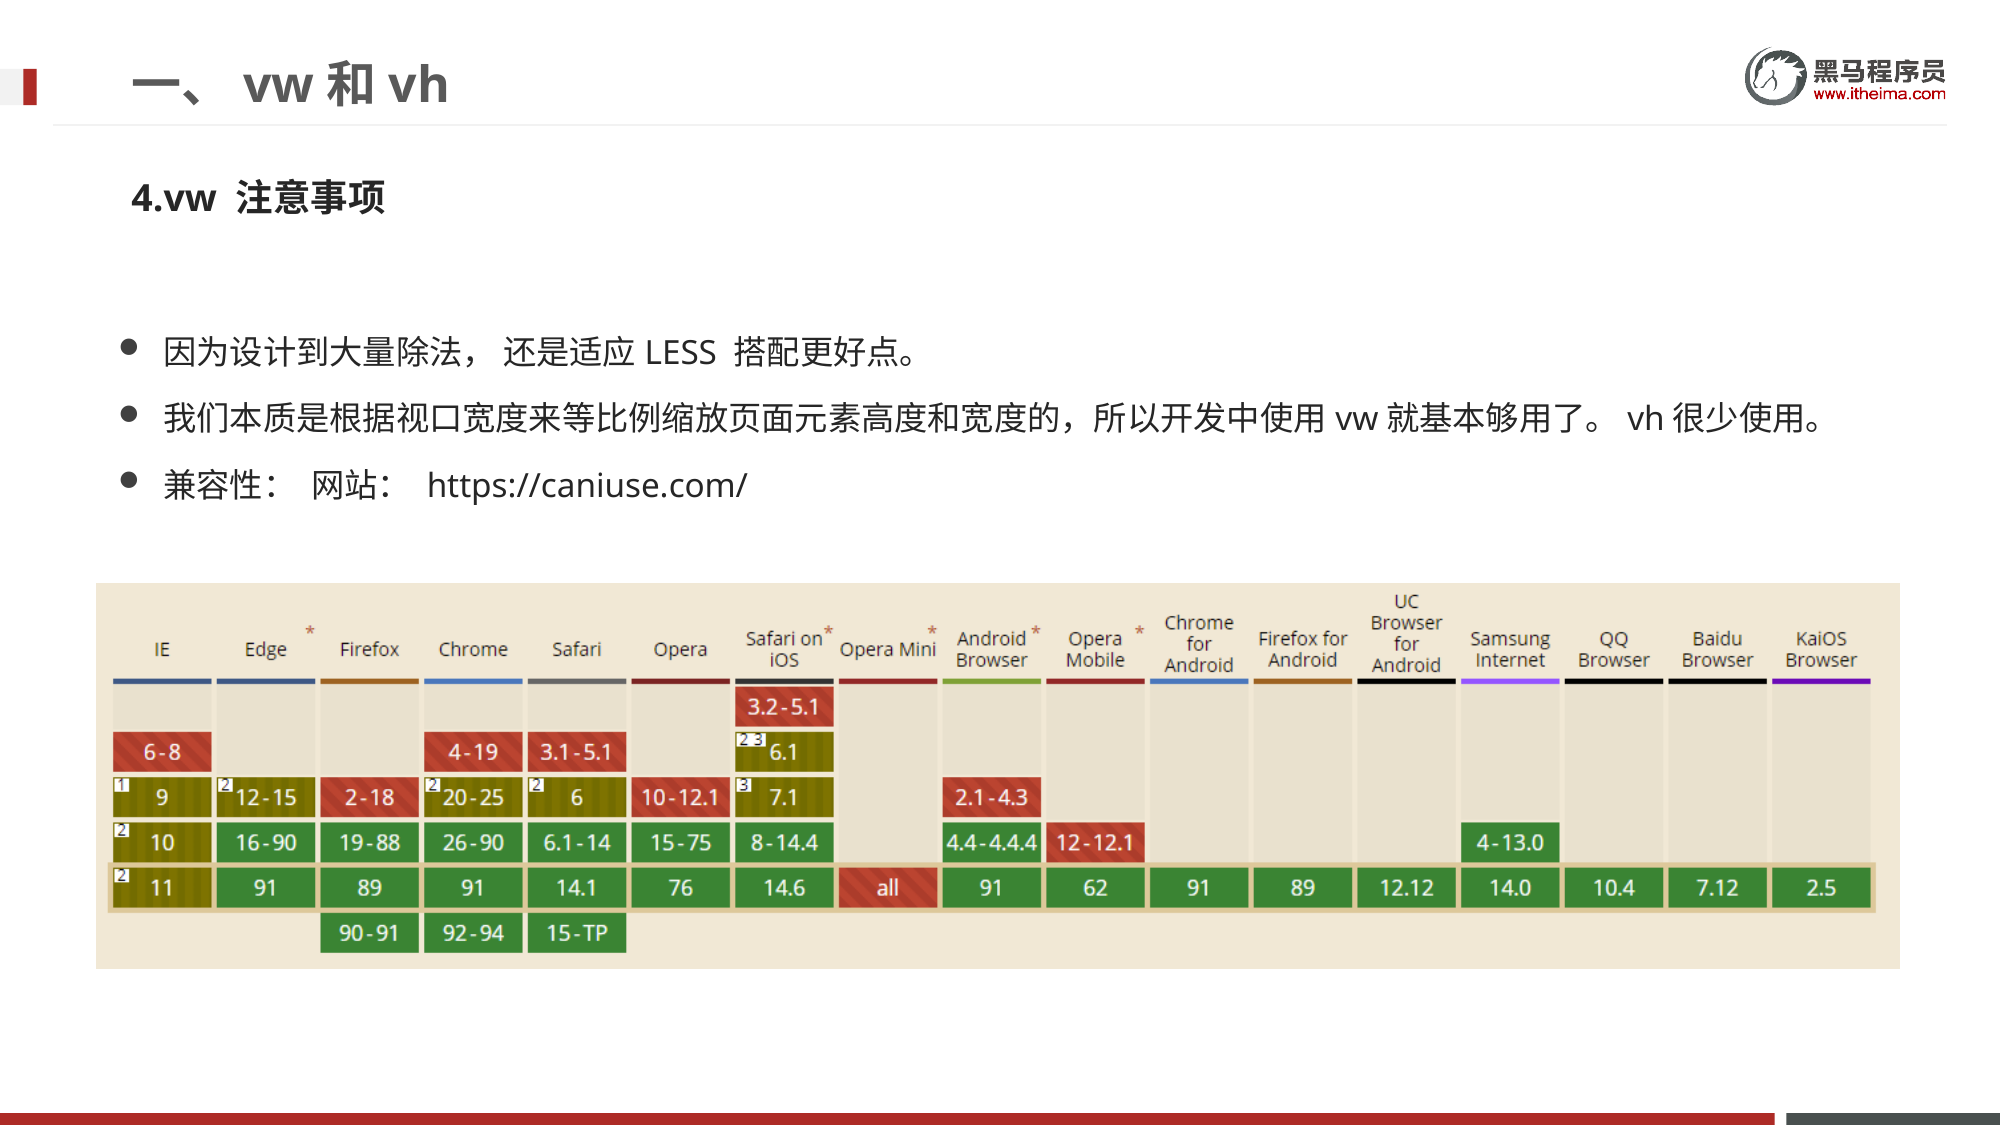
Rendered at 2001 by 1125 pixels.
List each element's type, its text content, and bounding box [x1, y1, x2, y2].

list 4.vw 注意事项 [116, 154, 1880, 239]
picture [96, 583, 1901, 970]
title 一、vw和vh [116, 40, 1556, 125]
picture [1744, 46, 1946, 106]
list 因为设计到大量除法， 还是适应LESS 搭配更好点。 我们本质是根据视口宽度来等比例缩放页面元素高度和宽度的，所以开发中使用vw就基本够用了。vh很少使用。 兼容性： 网站： https://caniuse.com/ [103, 257, 1867, 582]
